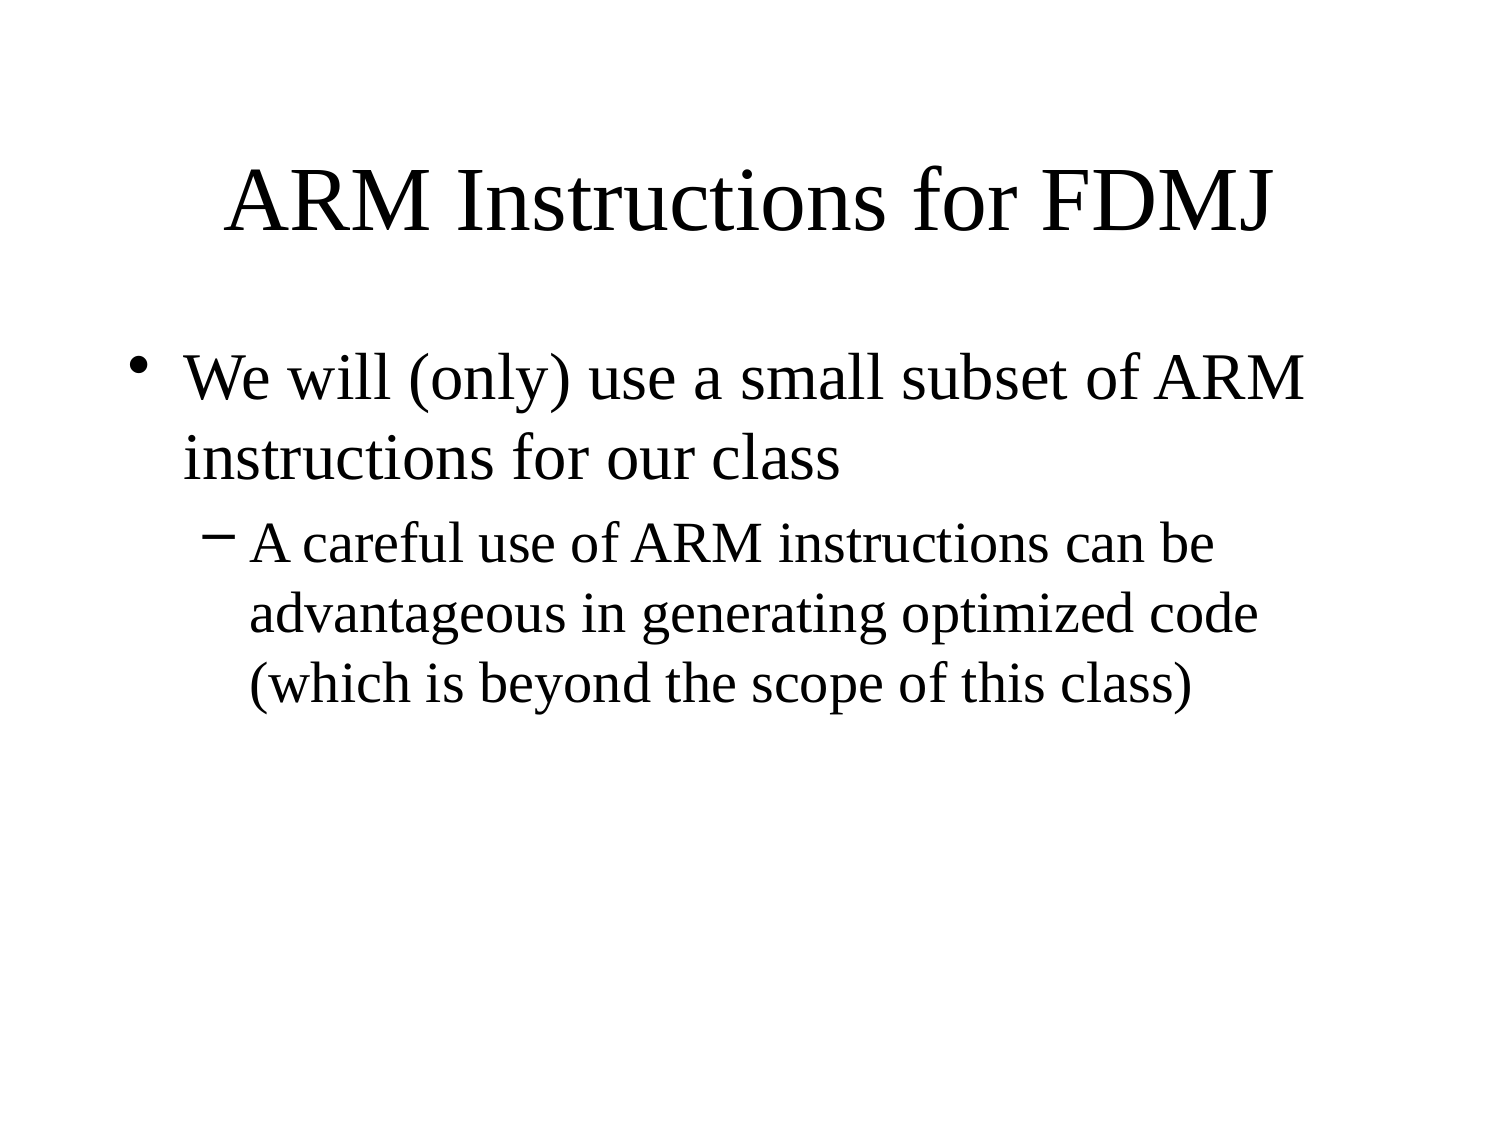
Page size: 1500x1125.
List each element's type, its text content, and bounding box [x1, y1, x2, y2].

title ARM Instructions for FDMJ [112, 99, 1388, 288]
list We will (only) use a small subset of ARM instructions for our class A careful use of ARM instructions can be advantageous in generating optimized code (which is beyond the scope of this class) [112, 324, 1388, 1000]
